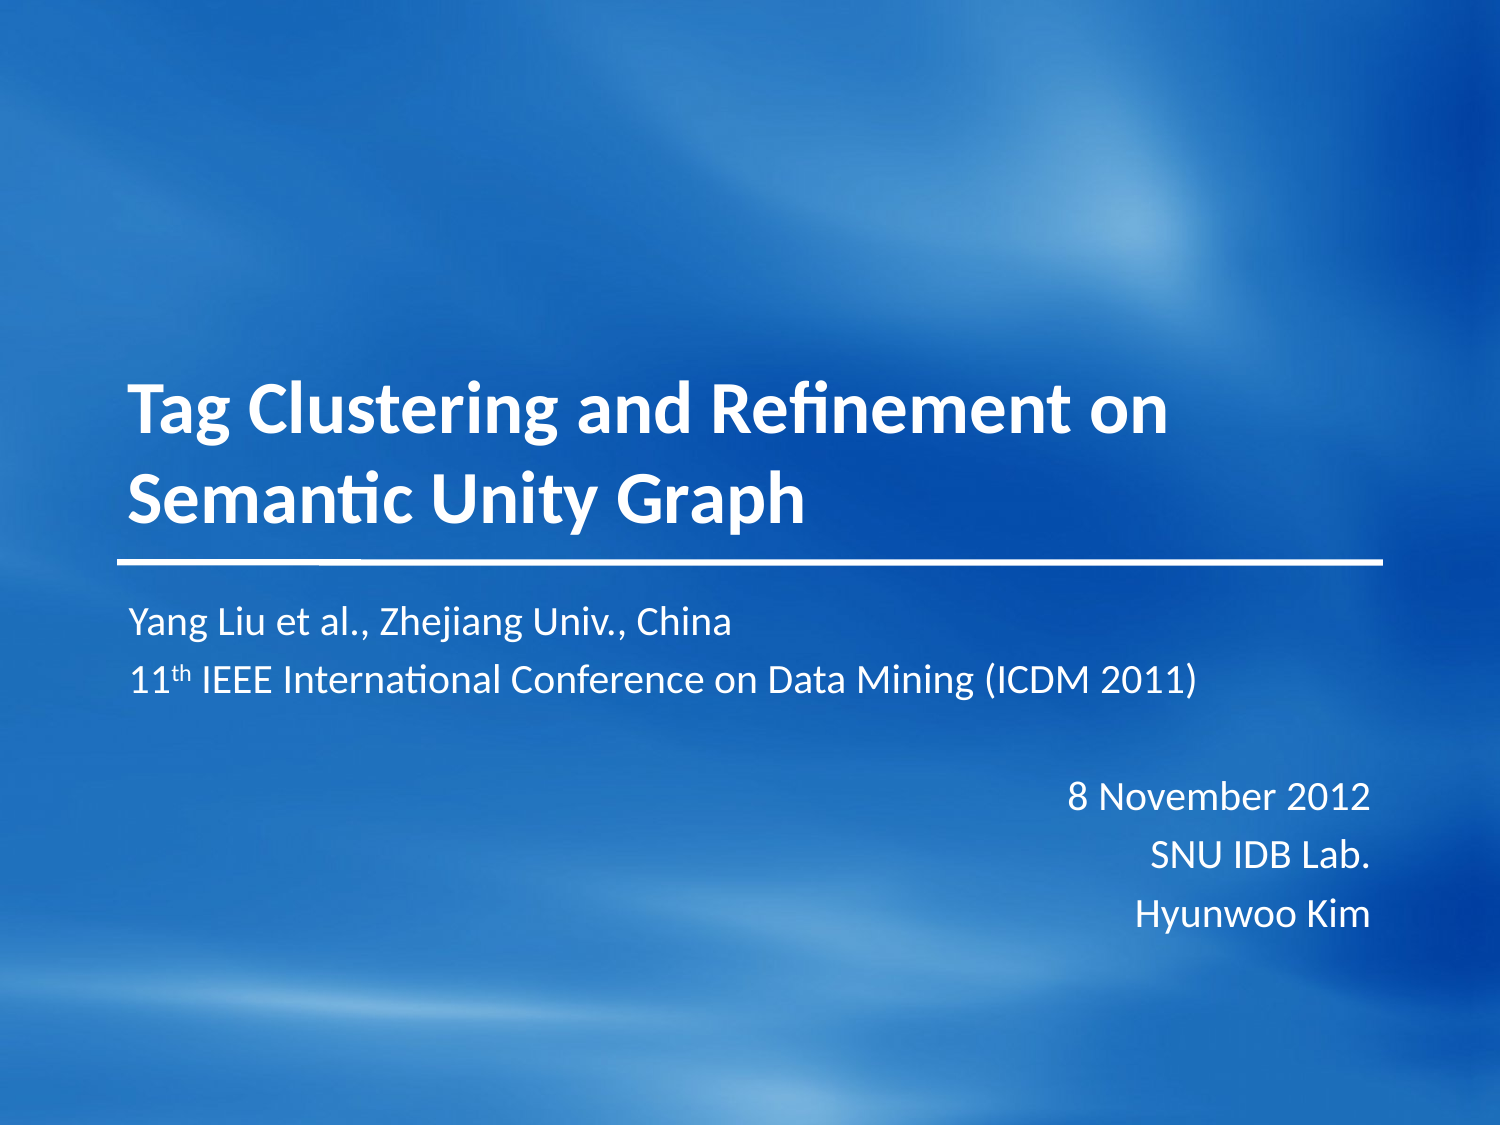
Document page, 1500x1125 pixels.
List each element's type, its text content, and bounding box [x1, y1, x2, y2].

picture [0, 0, 1500, 1125]
title Tag Clustering and Refinement on Semantic Unity Graph [112, 304, 1388, 546]
subtitle Yang Liu et al., Zhejiang Univ., China 11th IEEE International Conference on Data Mining (ICDM 2011) 8 November 2012 SNU IDB Lab. Hyunwoo Kim [113, 585, 1387, 1012]
